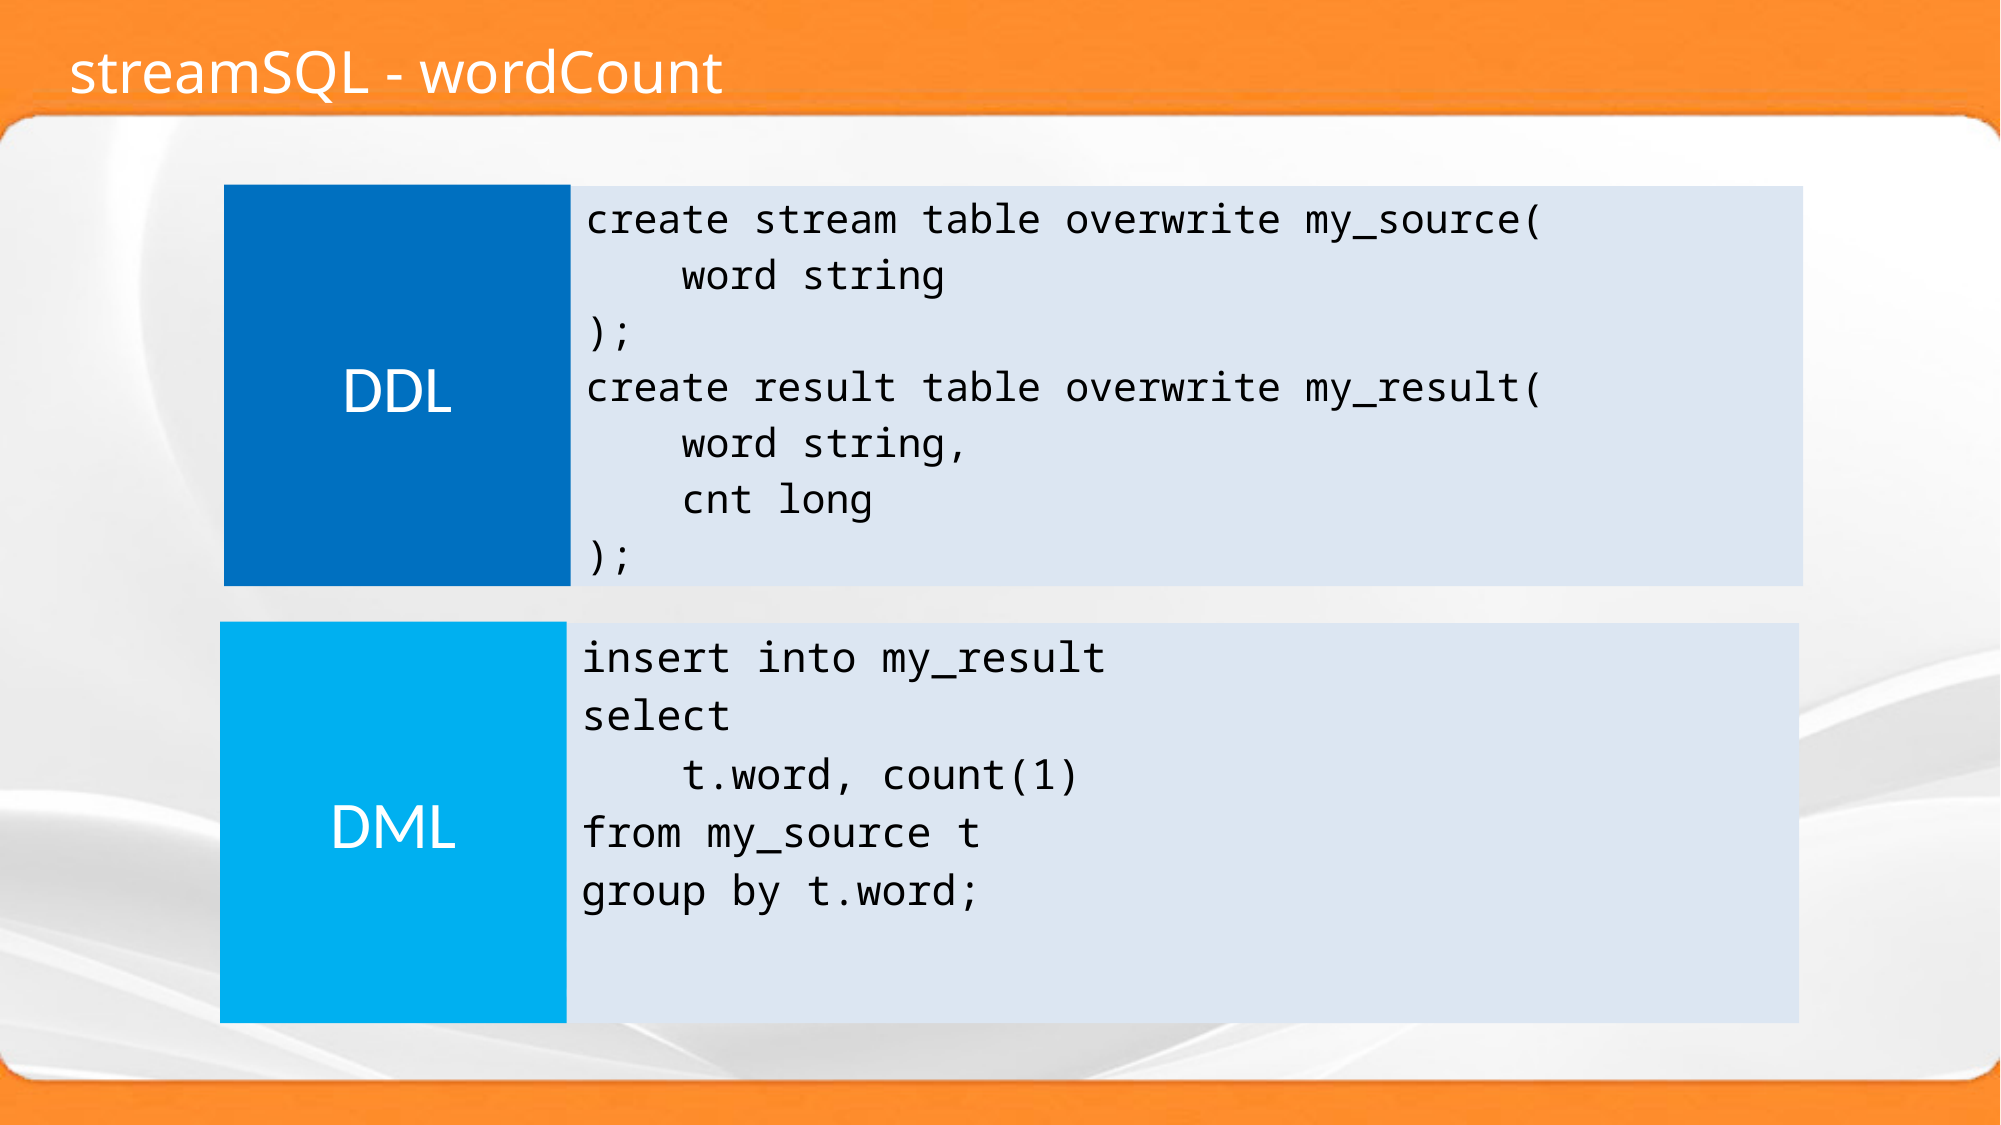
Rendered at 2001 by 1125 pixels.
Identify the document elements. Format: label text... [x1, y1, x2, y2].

text_box insert into my_result select t.word, count(1) from my_source t group by t.word; [569, 623, 1800, 1024]
list create stream table overwrite my_source( word string ); create result table overwrite my_result( word string, cnt long ); [573, 185, 1804, 587]
picture [0, 0, 2001, 1125]
text_box DDL [222, 182, 573, 588]
title streamSQL - wordCount [54, 23, 1788, 117]
text_box DML [218, 619, 569, 1025]
